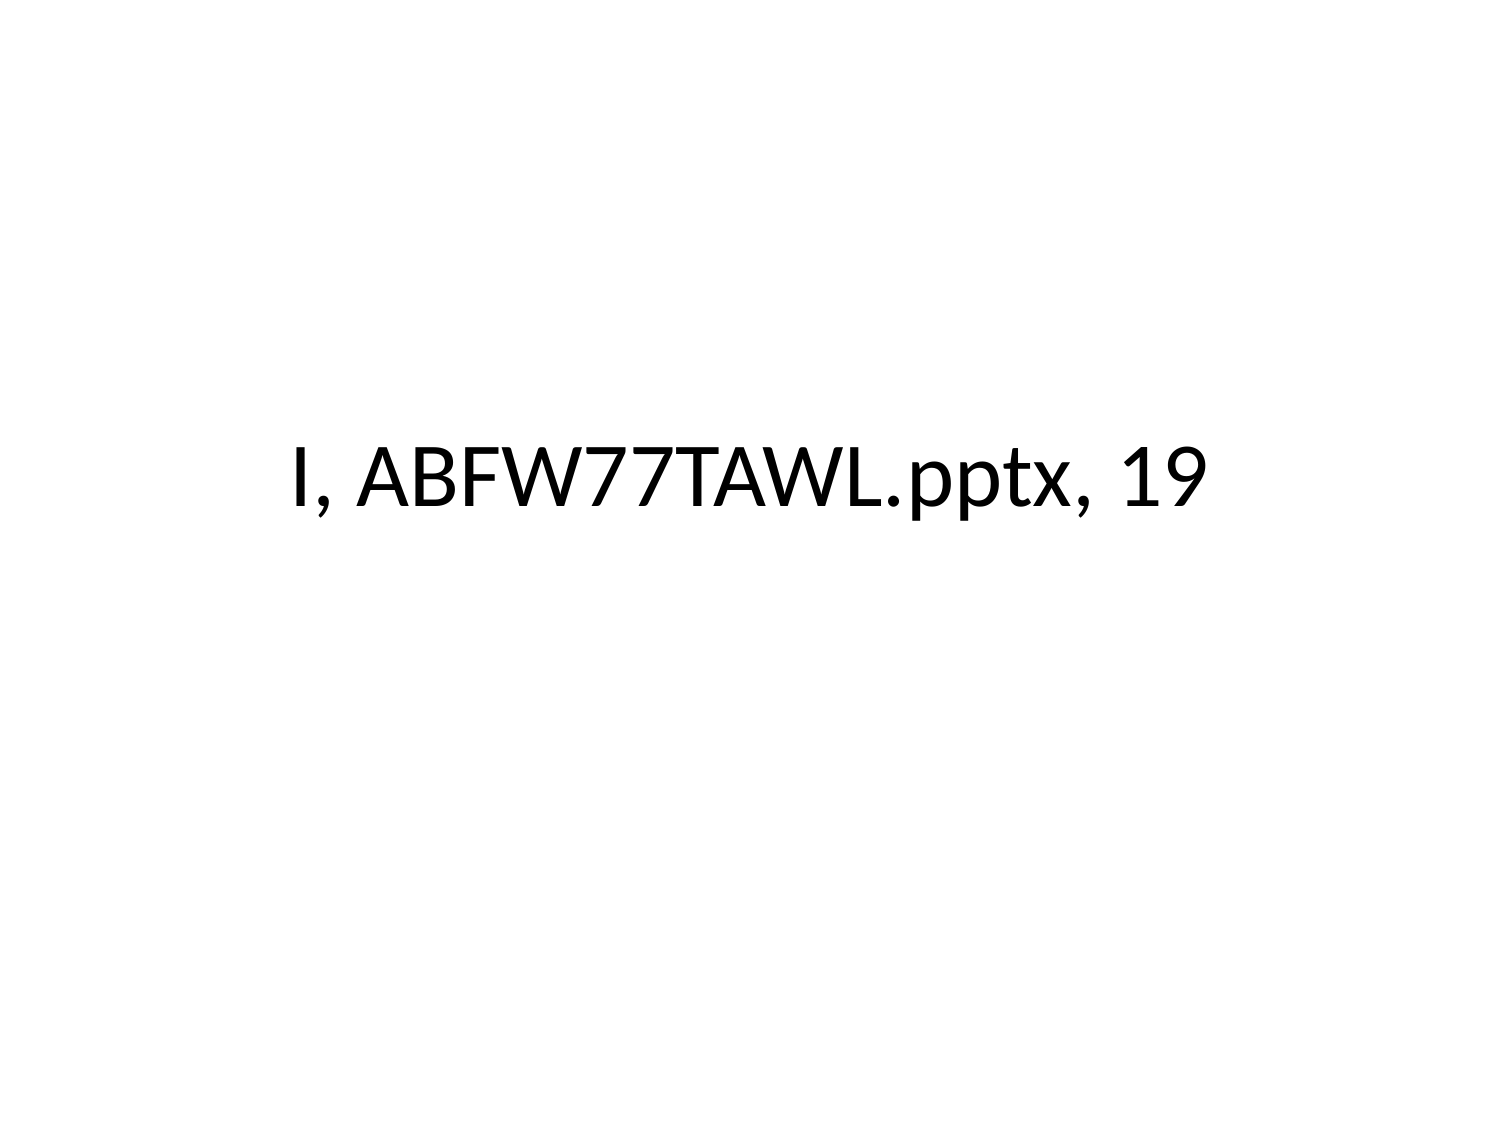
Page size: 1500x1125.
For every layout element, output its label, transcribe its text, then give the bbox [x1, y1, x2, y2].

title I, ABFW77TAWL.pptx, 19 [112, 349, 1388, 591]
